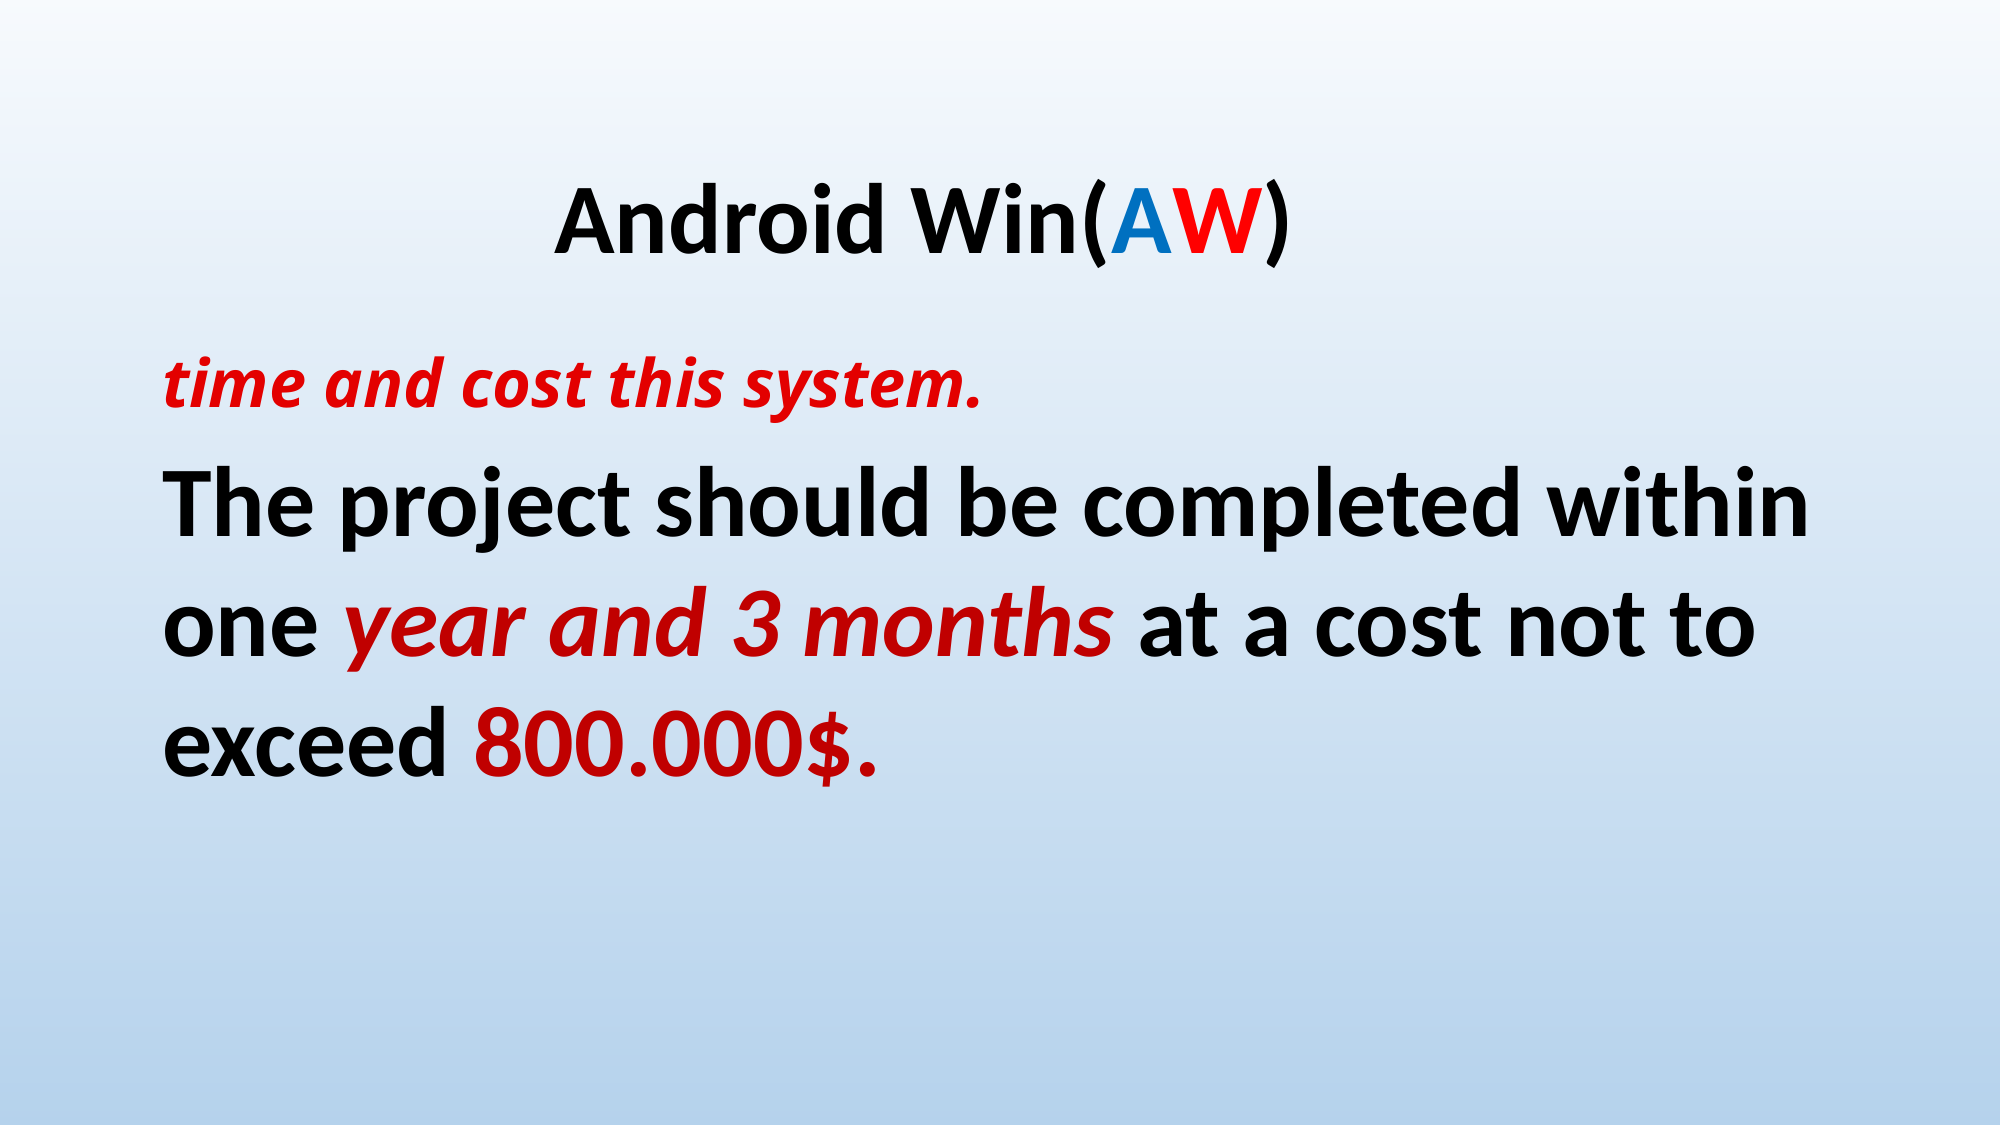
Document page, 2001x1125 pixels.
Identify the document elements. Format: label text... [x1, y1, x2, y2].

text_box time and cost this system. [147, 333, 1182, 428]
text_box Android Win(AW) [344, 146, 1712, 281]
text_box The project should be completed within one year and 3 months at a cost not to exceed 800.000$. [147, 428, 1882, 804]
